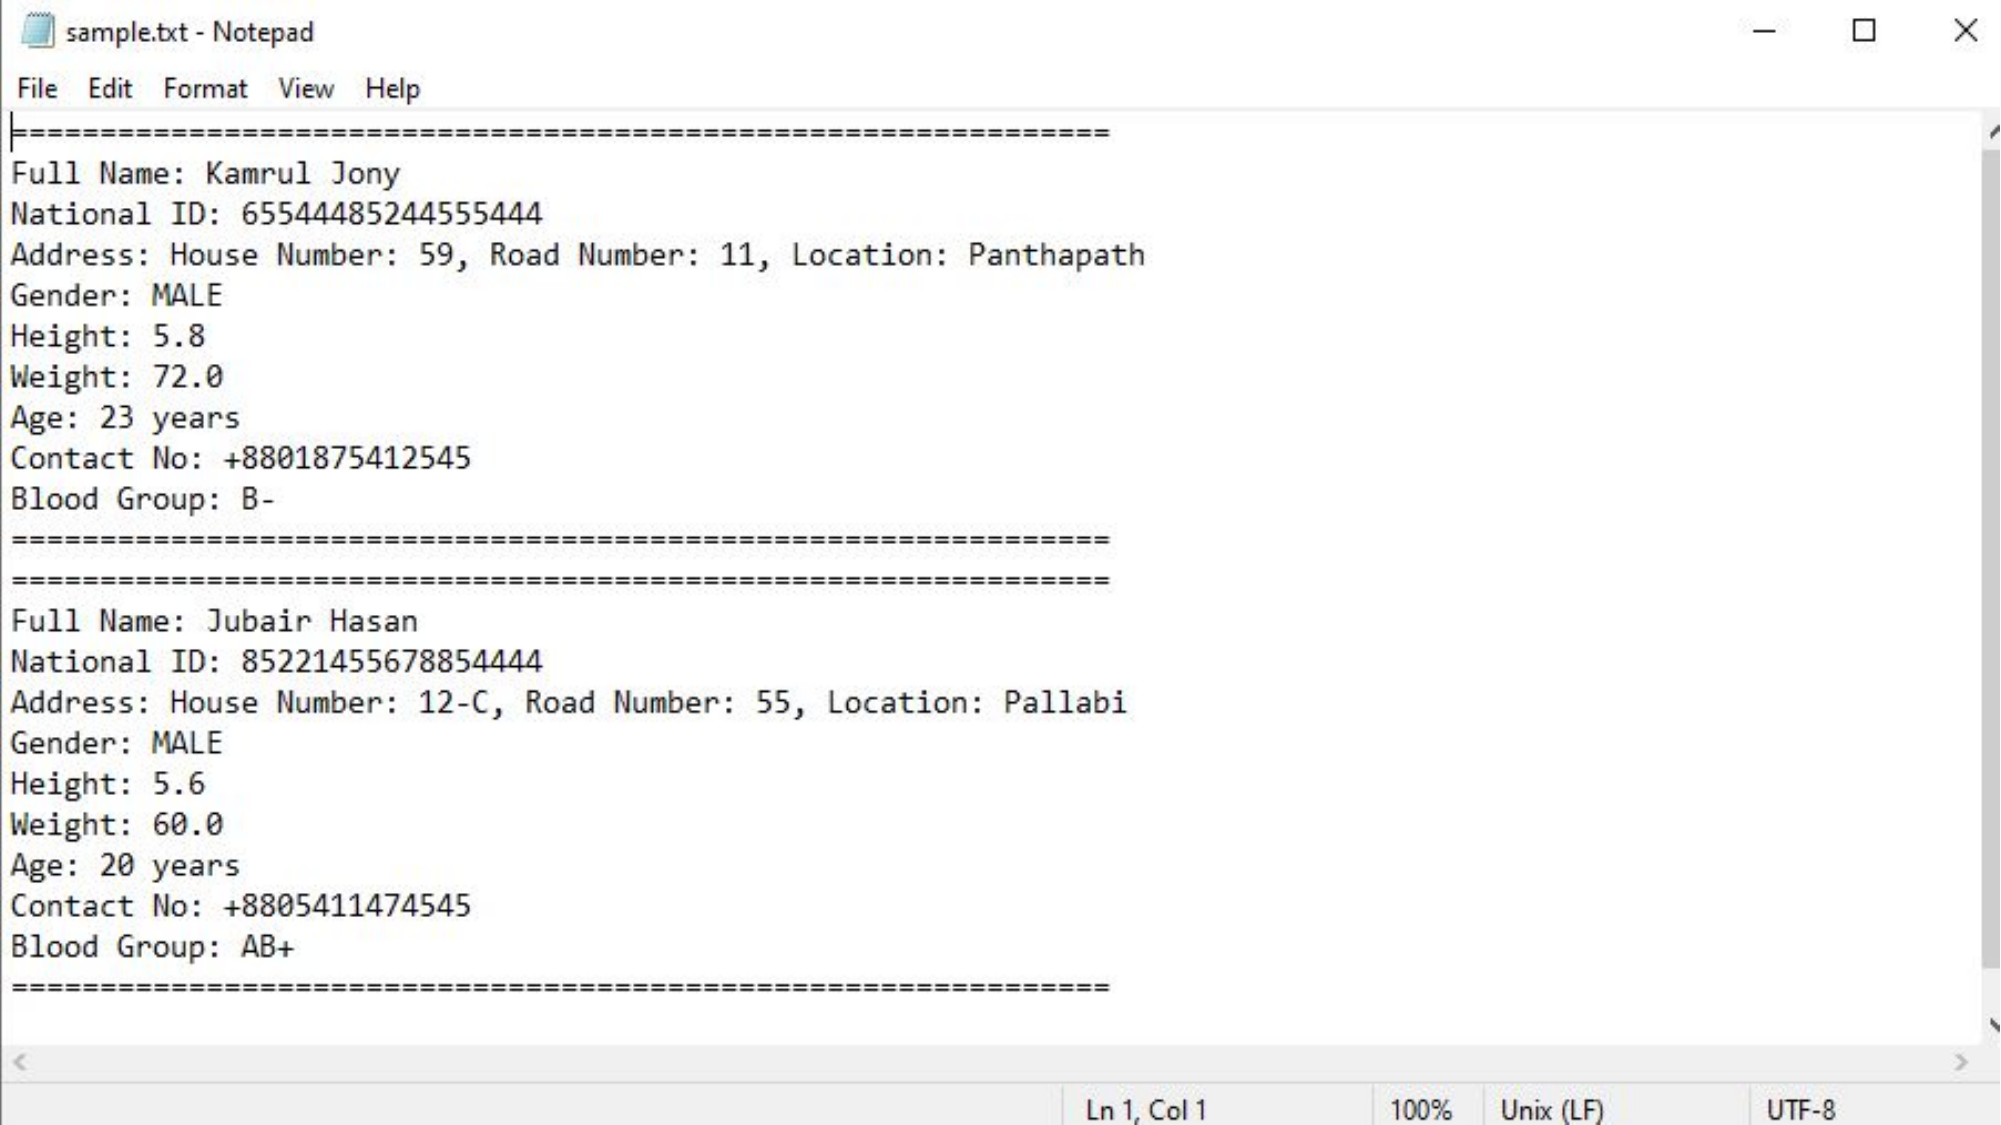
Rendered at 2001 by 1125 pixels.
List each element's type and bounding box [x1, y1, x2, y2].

list [0, 0, 2000, 1125]
